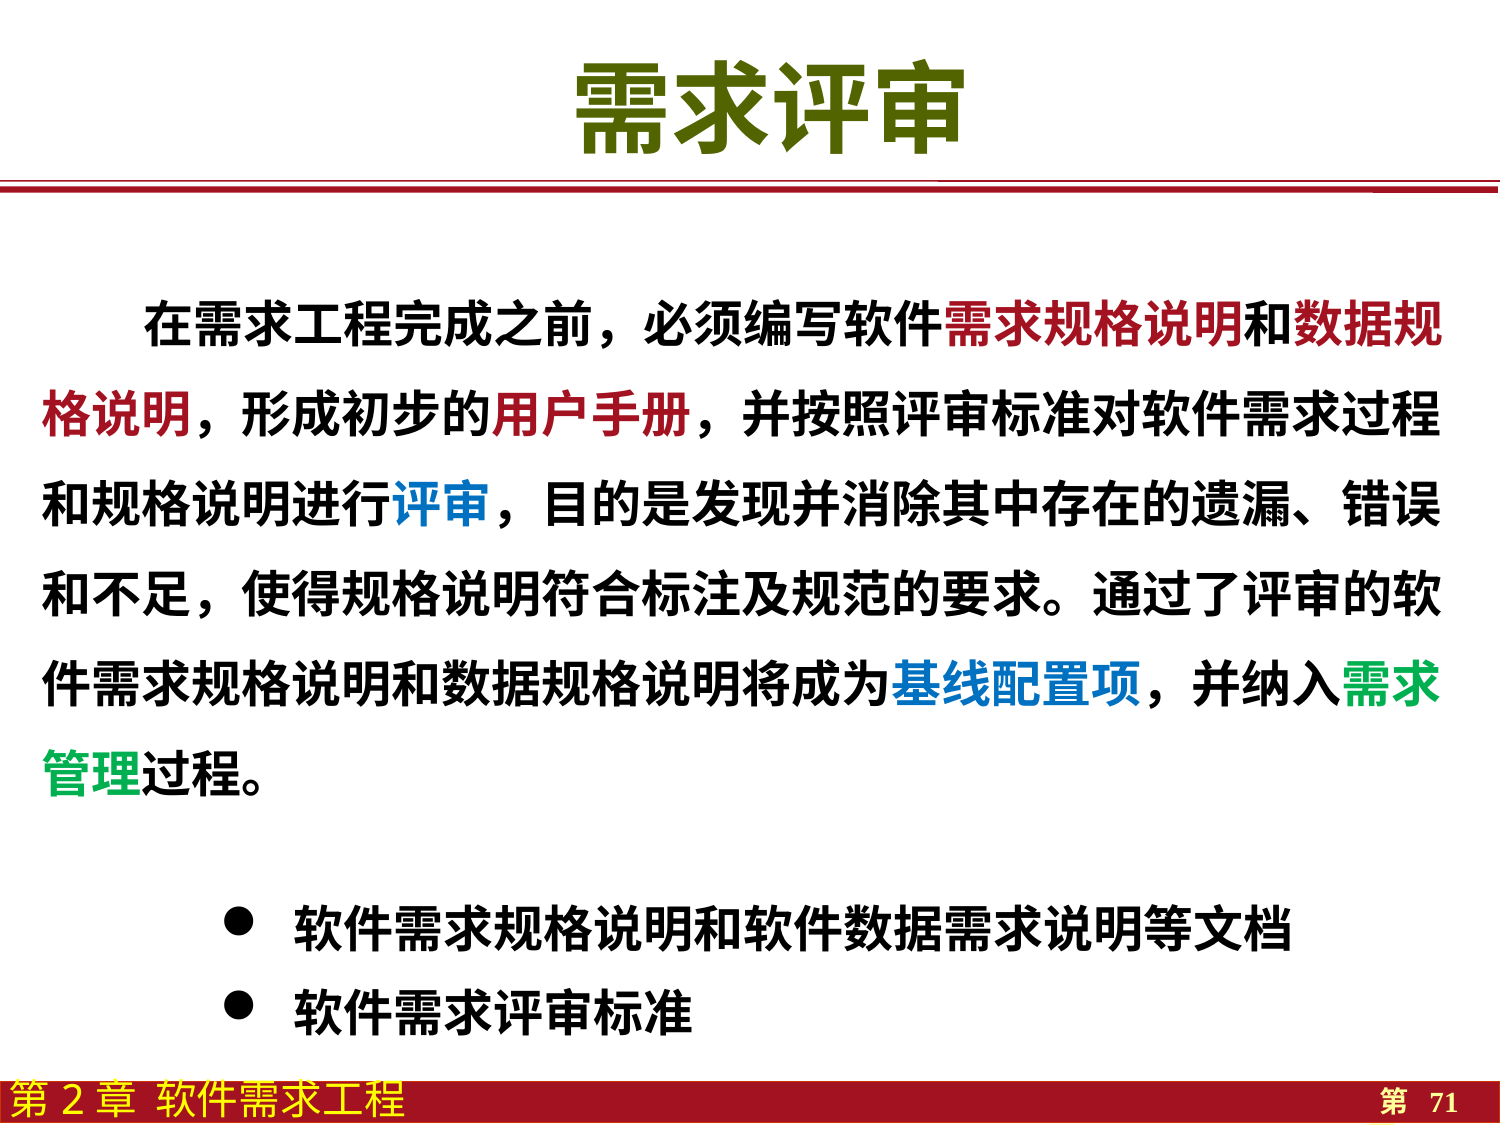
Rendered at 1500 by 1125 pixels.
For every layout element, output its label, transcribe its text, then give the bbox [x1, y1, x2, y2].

text_box 软件需求规格说明和软件数据需求说明等文档 软件需求评审标准 [205, 866, 1309, 1050]
text_box 在需求工程完成之前，必须编写软件需求规格说明和数据规格说明，形成初步的用户手册，并按照评审标准对软件需求过程和规格说明进行评审，目的是发现并消除其中存在的遗漏、错误和不足，使得规格说明符合标注及规范的要求。通过了评审的软件需求规格说明和数据规格说明将成为基线配置项，并纳入需求管理过程。 [27, 254, 1487, 810]
text_box 需求评审 [243, 38, 1300, 174]
